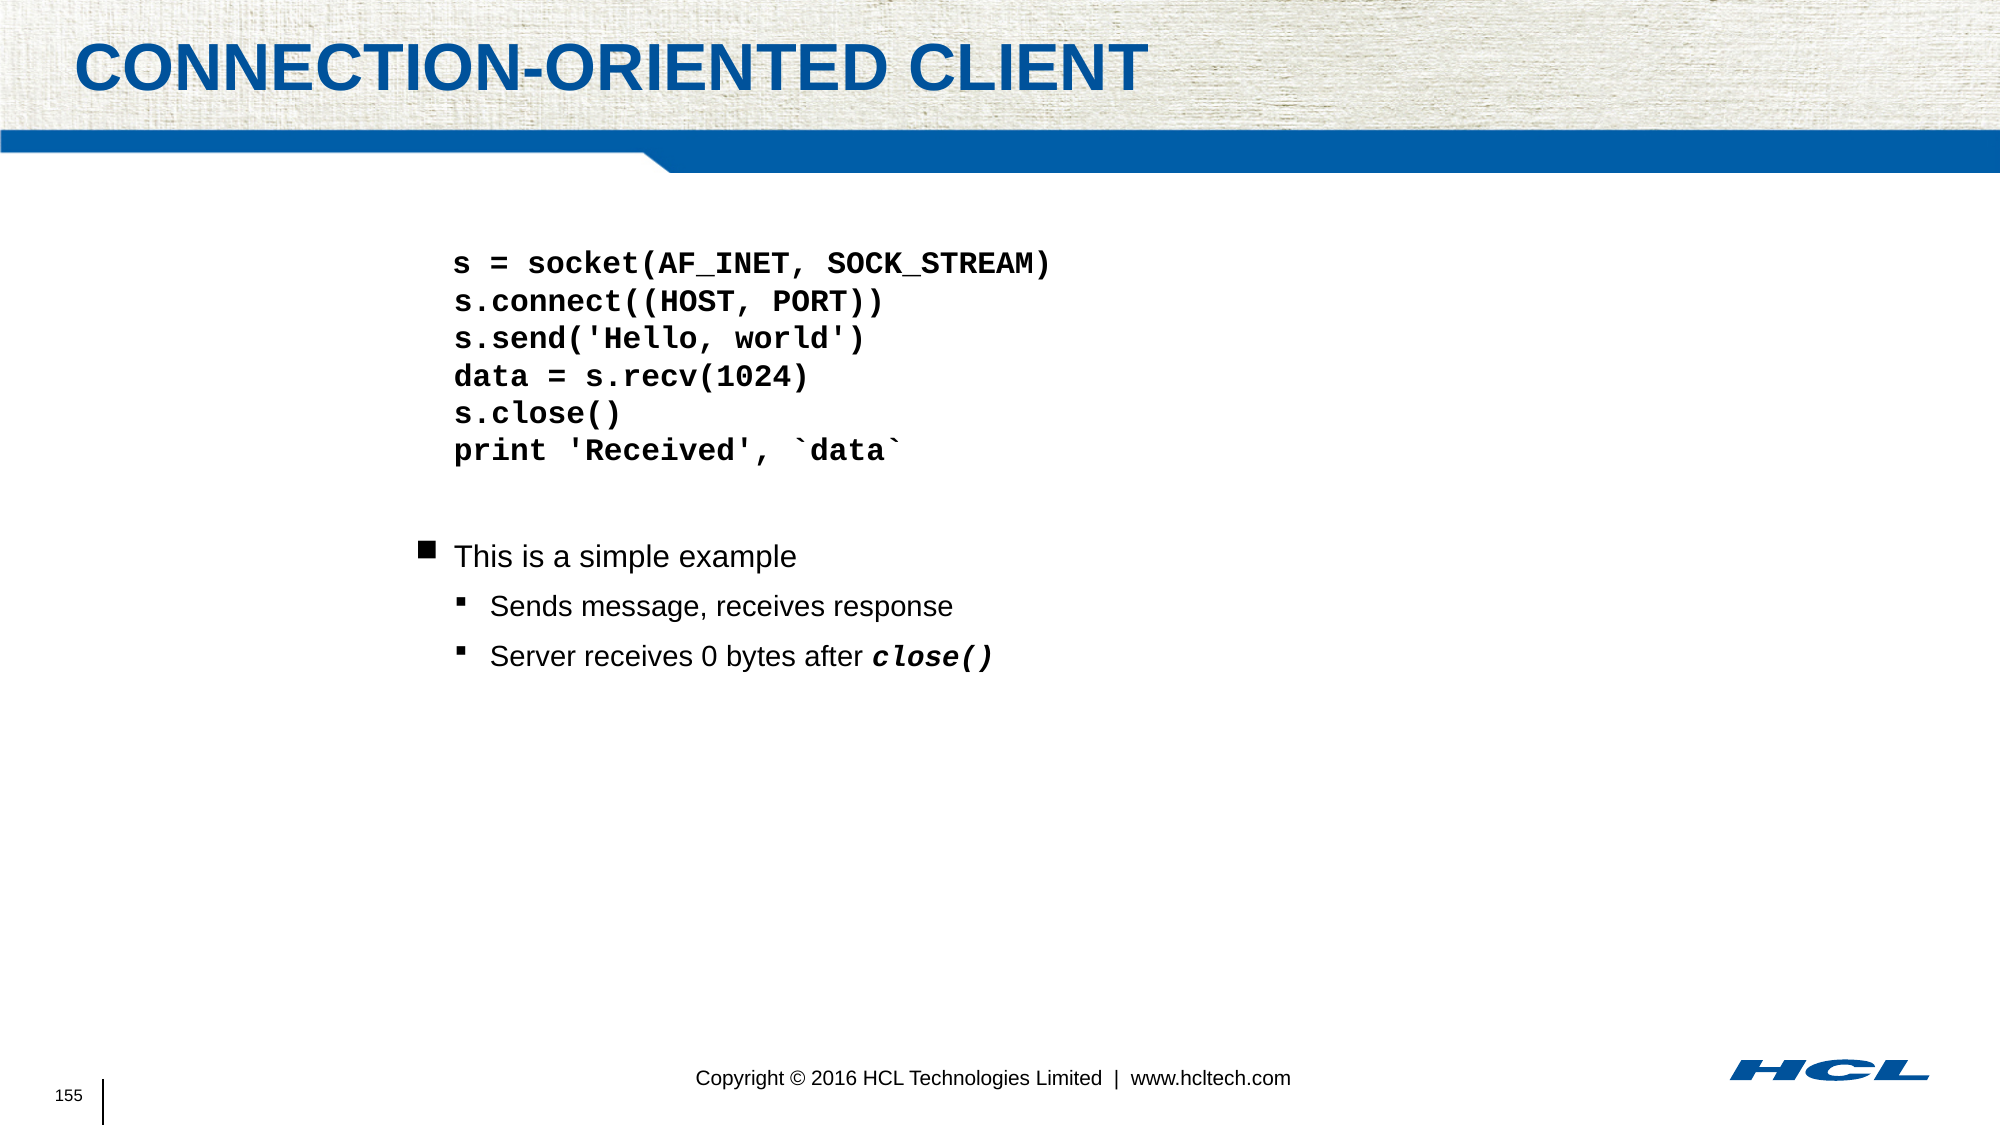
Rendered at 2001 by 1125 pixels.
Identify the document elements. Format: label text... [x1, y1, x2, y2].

title Connection-Oriented Client [66, 2, 1934, 126]
picture [0, 0, 2000, 173]
list s = socket(AF_INET, SOCK_STREAM) s.connect((HOST, PORT)) s.send('Hello, world') data = s.recv(1024) s.close() print 'Received', `data` This is a simple example Sends message, receives response Server receives 0 bytes after close() [399, 234, 1688, 928]
